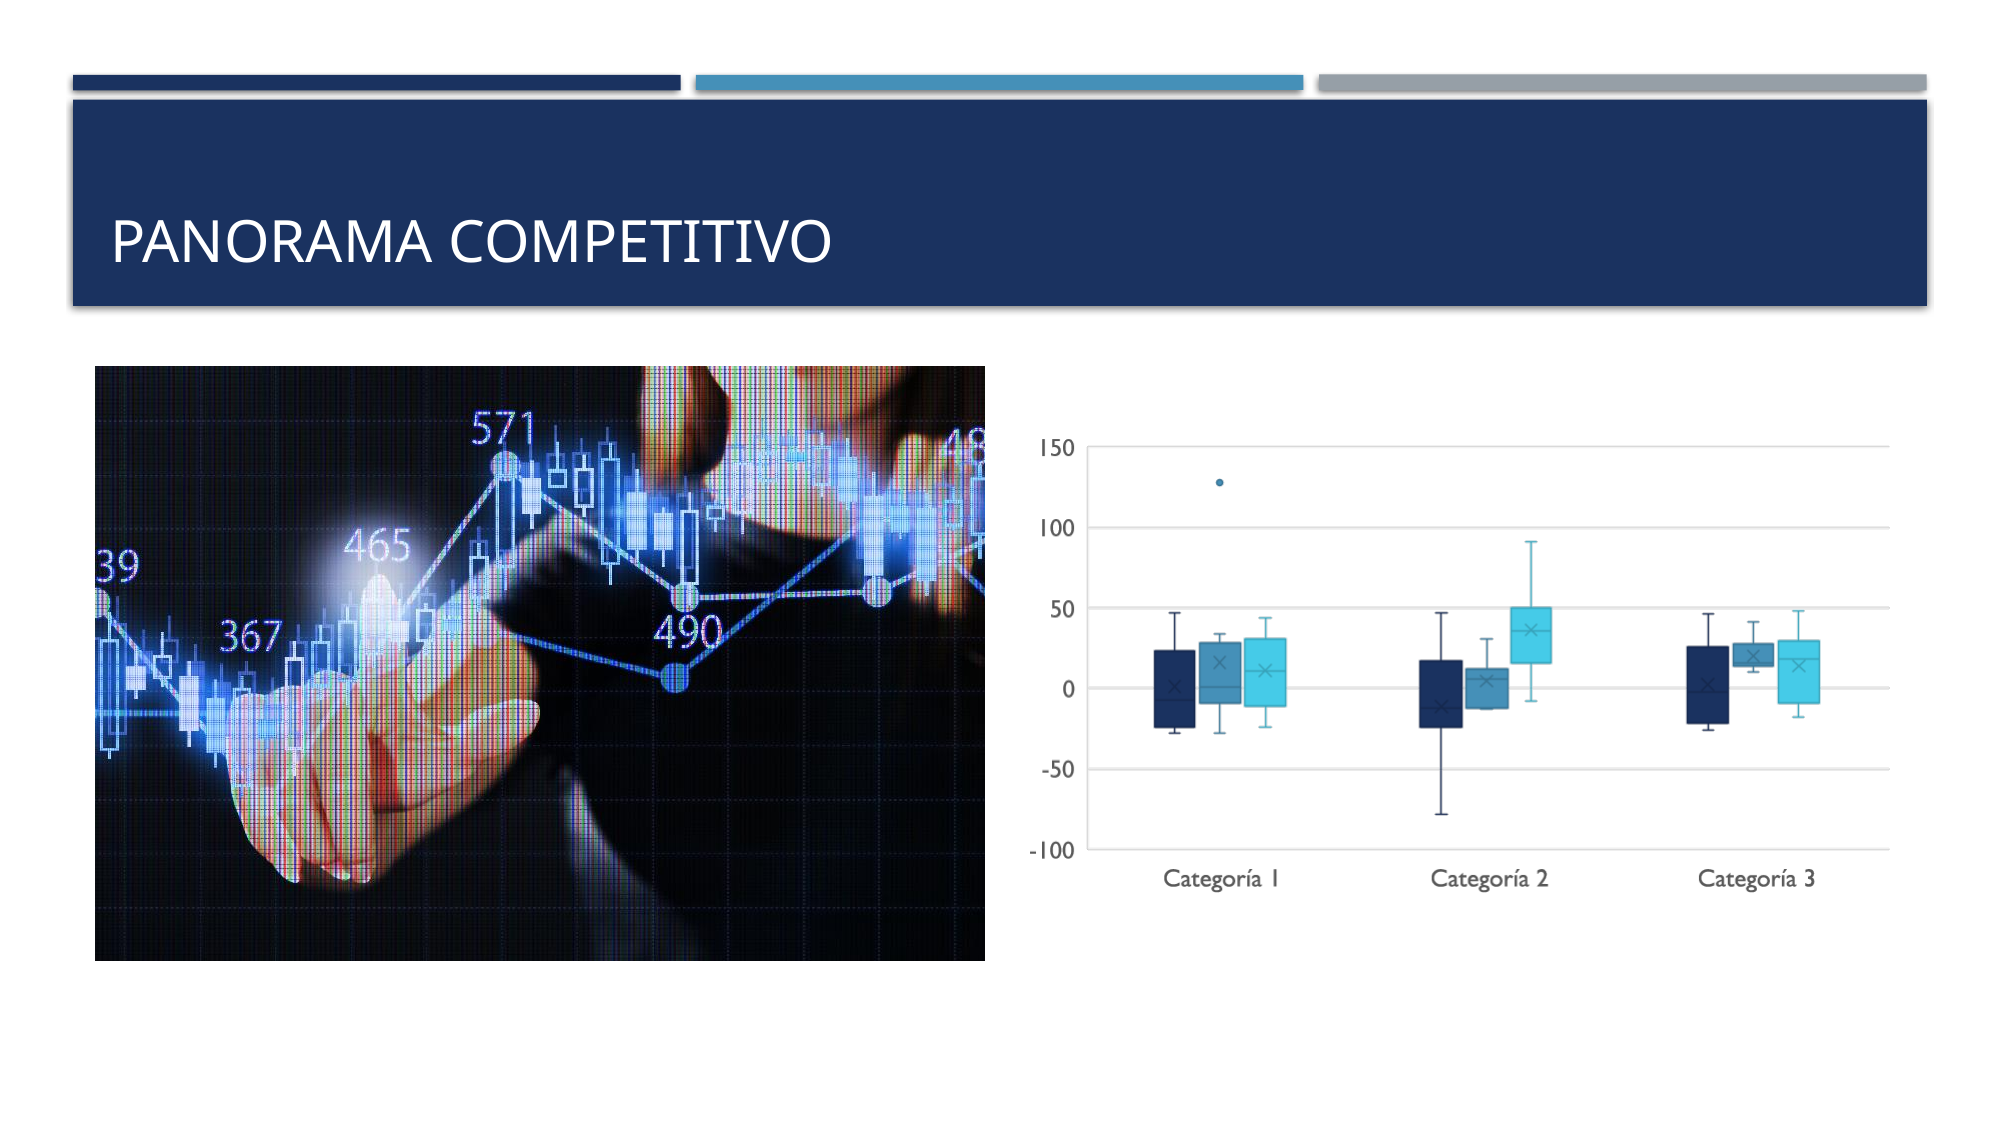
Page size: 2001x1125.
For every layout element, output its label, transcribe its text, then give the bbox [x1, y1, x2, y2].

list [1016, 421, 1903, 906]
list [94, 365, 986, 962]
title Panorama competitivo [95, 119, 1905, 282]
